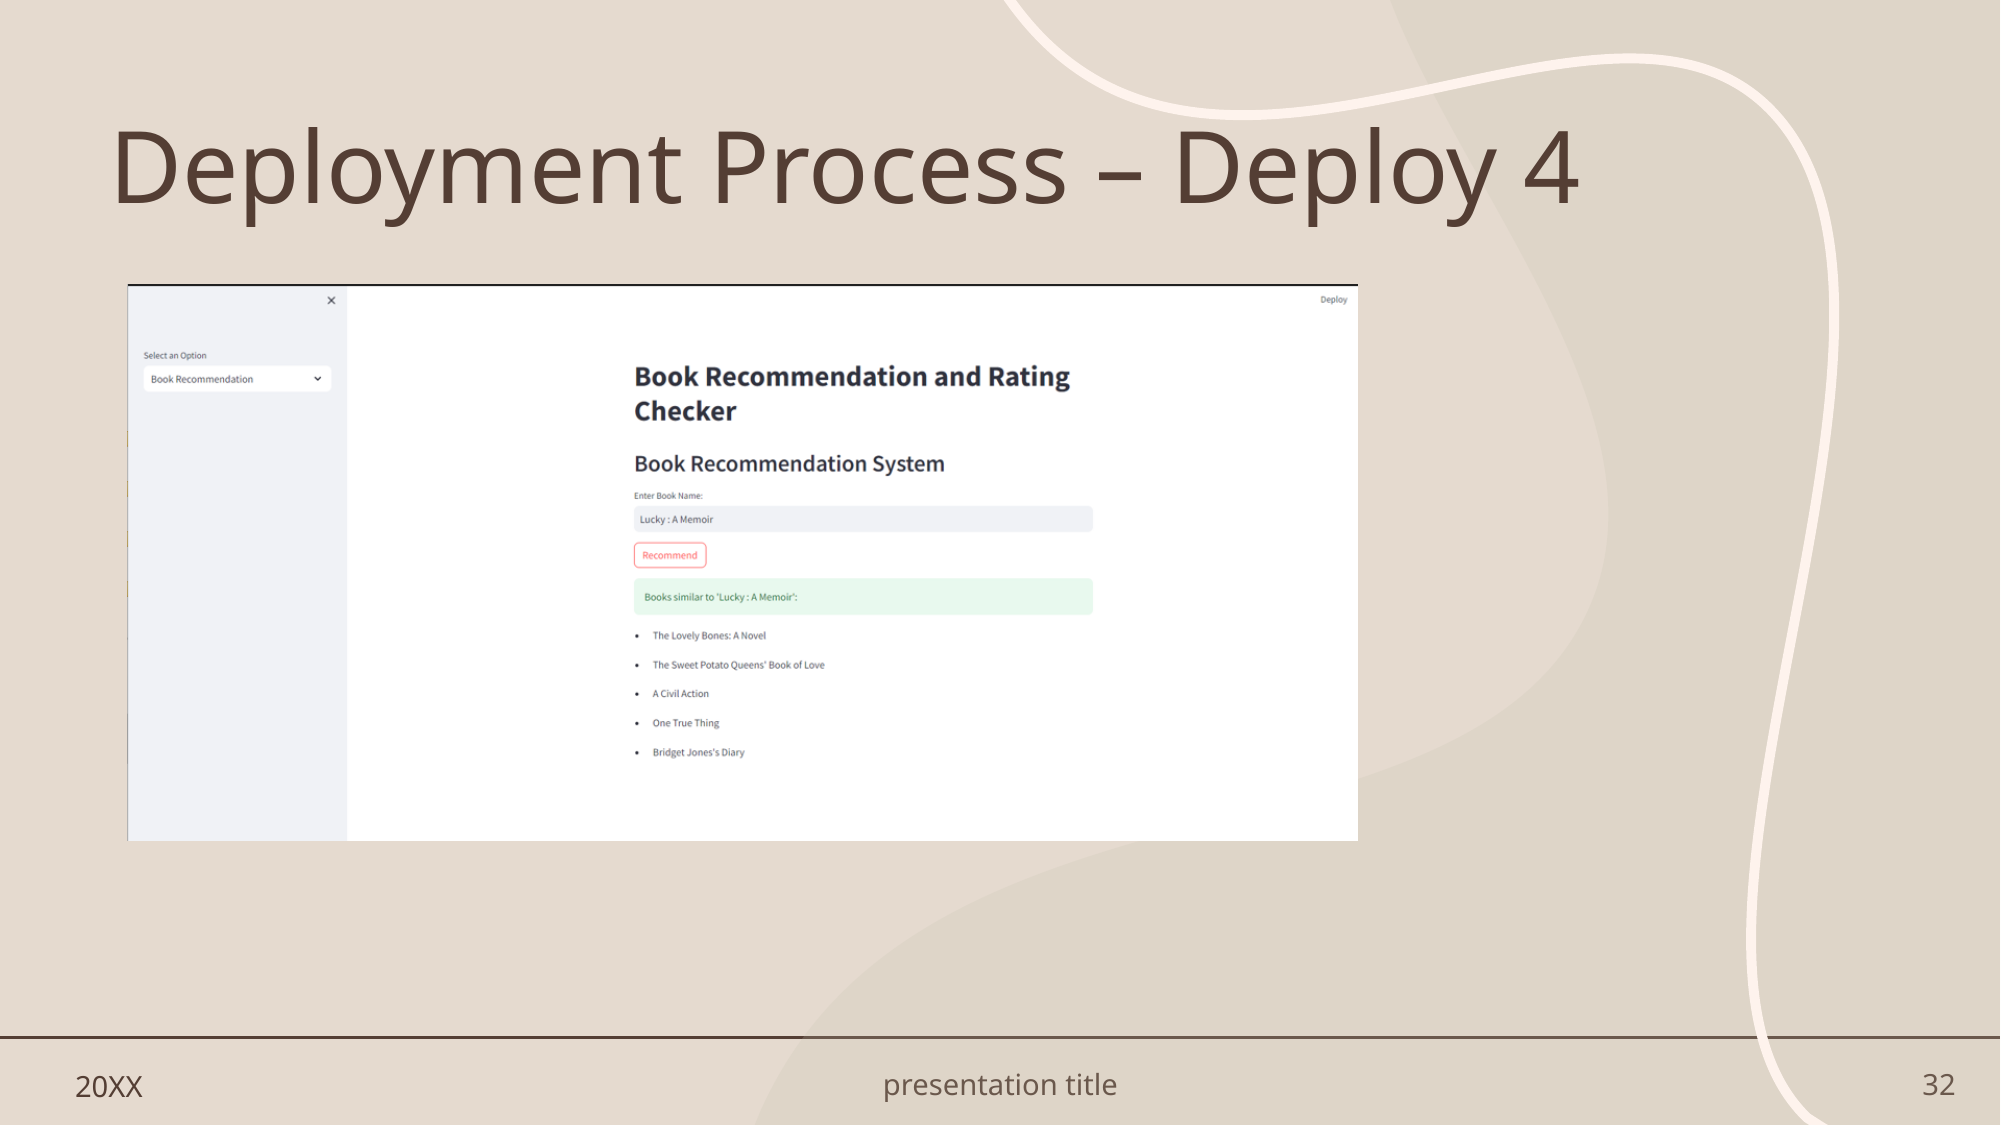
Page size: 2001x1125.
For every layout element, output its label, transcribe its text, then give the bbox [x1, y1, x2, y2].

slide_number 32 [1808, 1060, 1971, 1112]
title Deployment Process – Deploy 4 [94, 115, 1820, 227]
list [127, 284, 1358, 841]
slide_number 20XX [60, 1060, 222, 1112]
footer presentation title [718, 1060, 1283, 1112]
